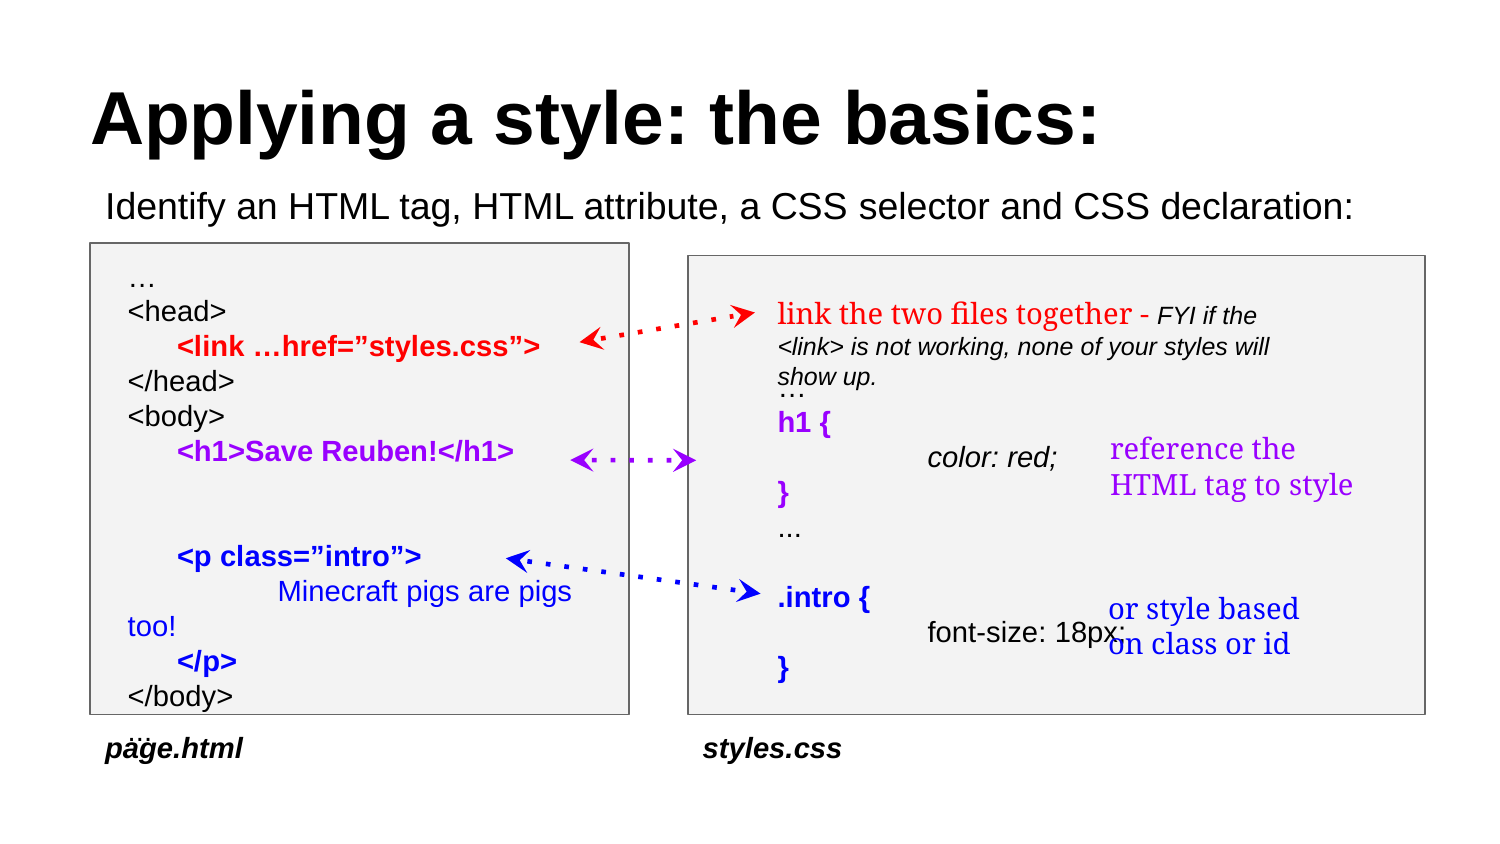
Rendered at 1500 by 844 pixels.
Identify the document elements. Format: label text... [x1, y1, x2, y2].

text_box [90, 247, 630, 714]
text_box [579, 312, 756, 343]
text_box … <head> <link …href=”styles.css”> </head> <body> <h1>Save Reuben!</h1> <p class=”intro”> Minecraft pigs are pigs too! </p> </body> ... [112, 247, 630, 651]
text_box Identify an HTML tag, HTML attribute, a CSS selector and CSS declaration: [90, 167, 1425, 247]
text_box [687, 255, 1425, 715]
title Applying a style: the basics: [75, 33, 1425, 175]
text_box page.html [90, 714, 630, 768]
text_box … h1 { color: red; } ... .intro { font-size: 18px; } [762, 388, 1277, 652]
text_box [505, 557, 761, 594]
text_box or style based on class or id [1093, 575, 1348, 667]
text_box reference the HTML tag to style [1095, 415, 1377, 508]
text_box link the two files together - FYI if the <link> is not working, none of your styles will show up. [762, 280, 1322, 388]
text_box styles.css [687, 714, 1227, 768]
